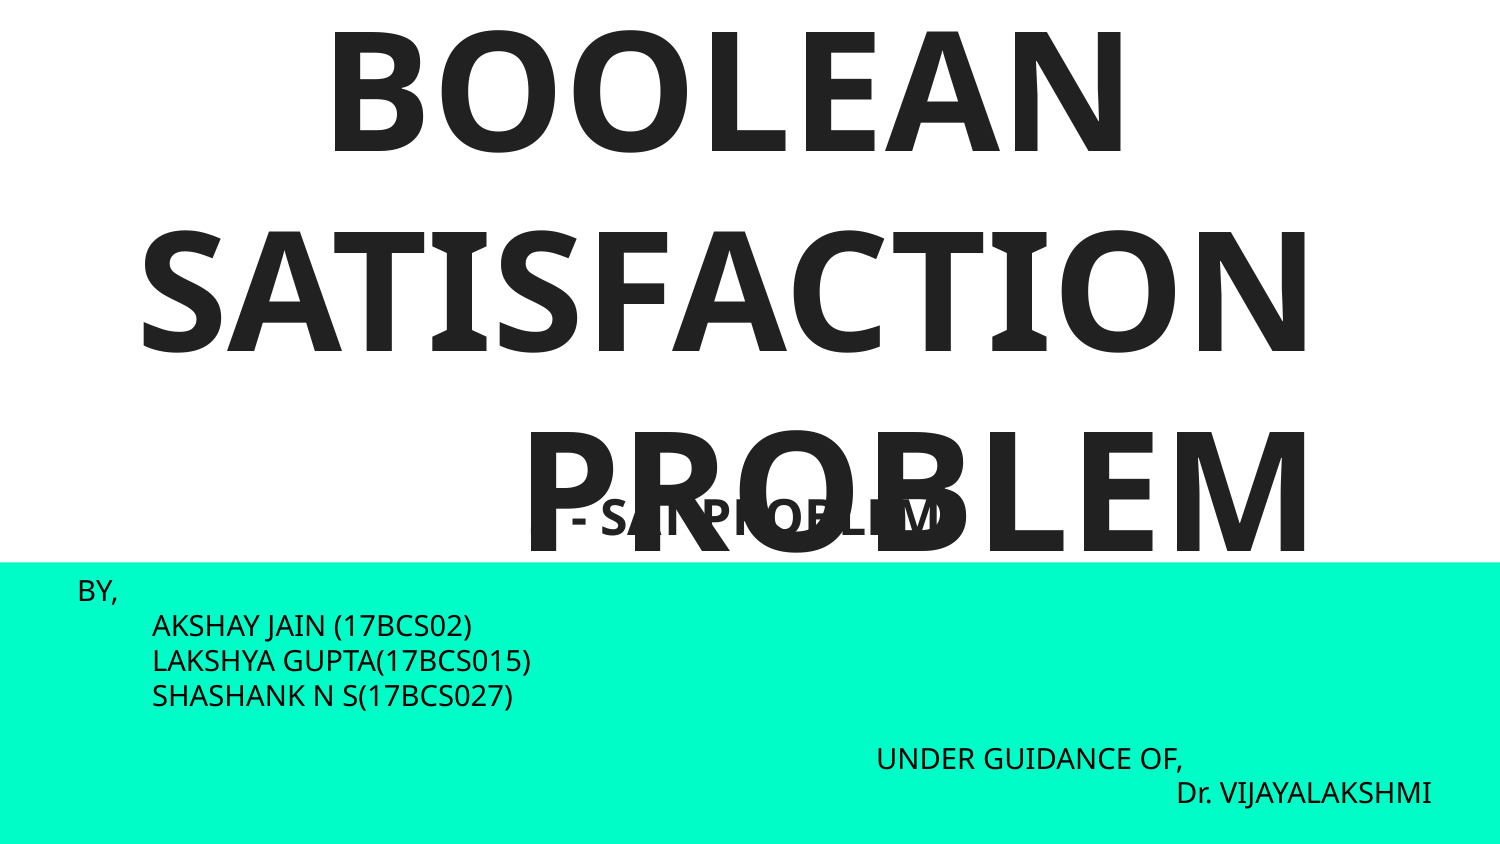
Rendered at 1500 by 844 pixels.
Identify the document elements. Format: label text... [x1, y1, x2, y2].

text_box BY, AKSHAY JAIN (17BCS02) LAKSHYA GUPTA(17BCS015) SHASHANK N S(17BCS027) [62, 557, 1227, 693]
subtitle 3 - SAT PROBLEM [36, 457, 1435, 574]
title BOOLEAN SATISFACTION PROBLEM [51, 64, 1449, 506]
text_box UNDER GUIDANCE OF, Dr. VIJAYALAKSHMI [860, 724, 1466, 818]
